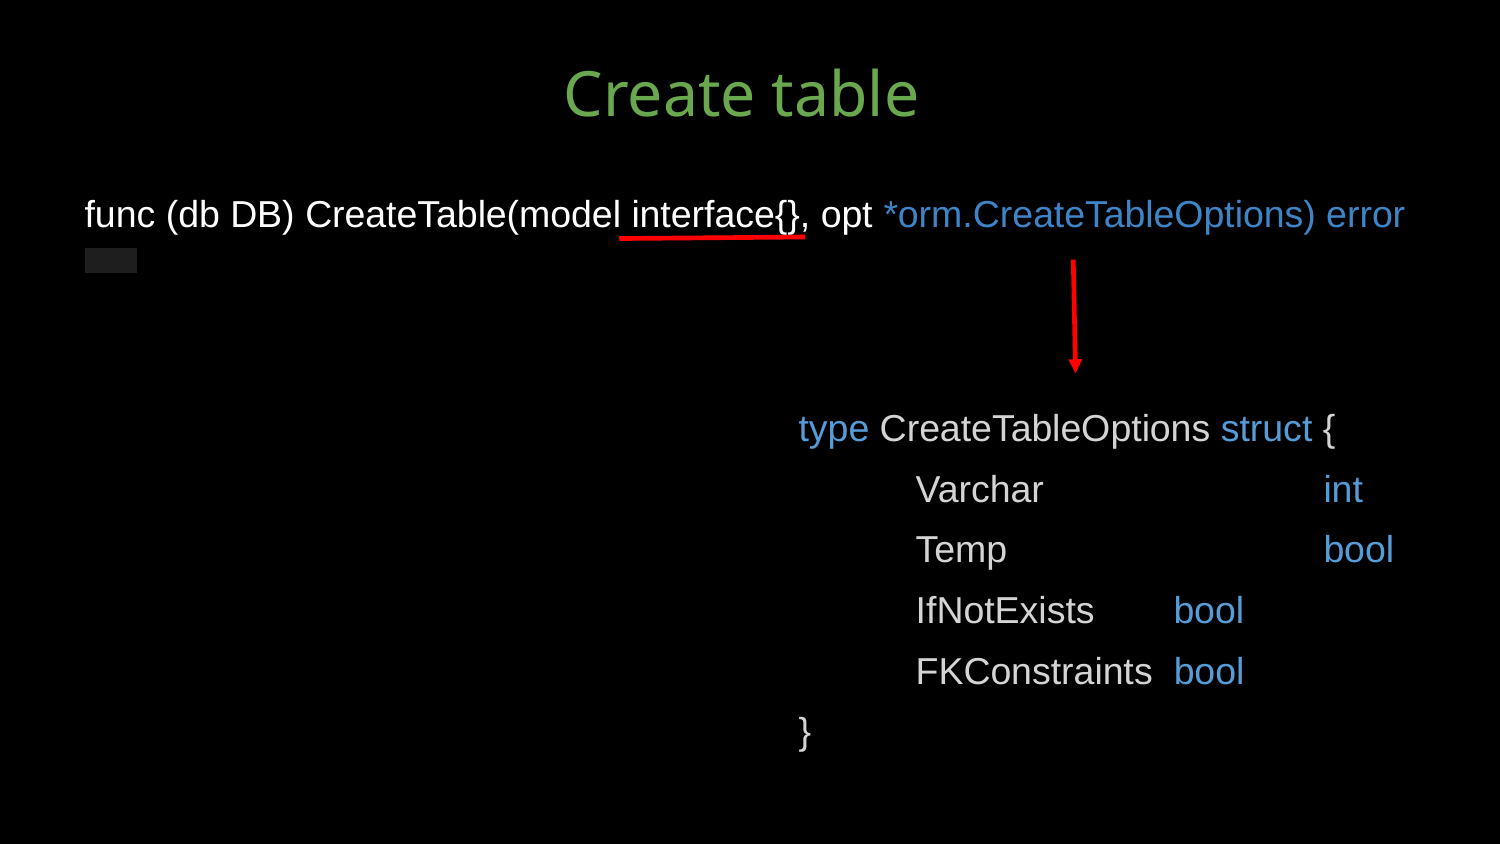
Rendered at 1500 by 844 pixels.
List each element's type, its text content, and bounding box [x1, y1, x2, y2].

title Create table [51, 42, 1449, 145]
text_box func (db DB) CreateTable(model interface{}, opt *orm.CreateTableOptions) error [69, 168, 1439, 277]
text_box type CreateTableOptions struct { Varchar int Temp bool IfNotExists bool FKConstraints bool } [633, 373, 1500, 844]
